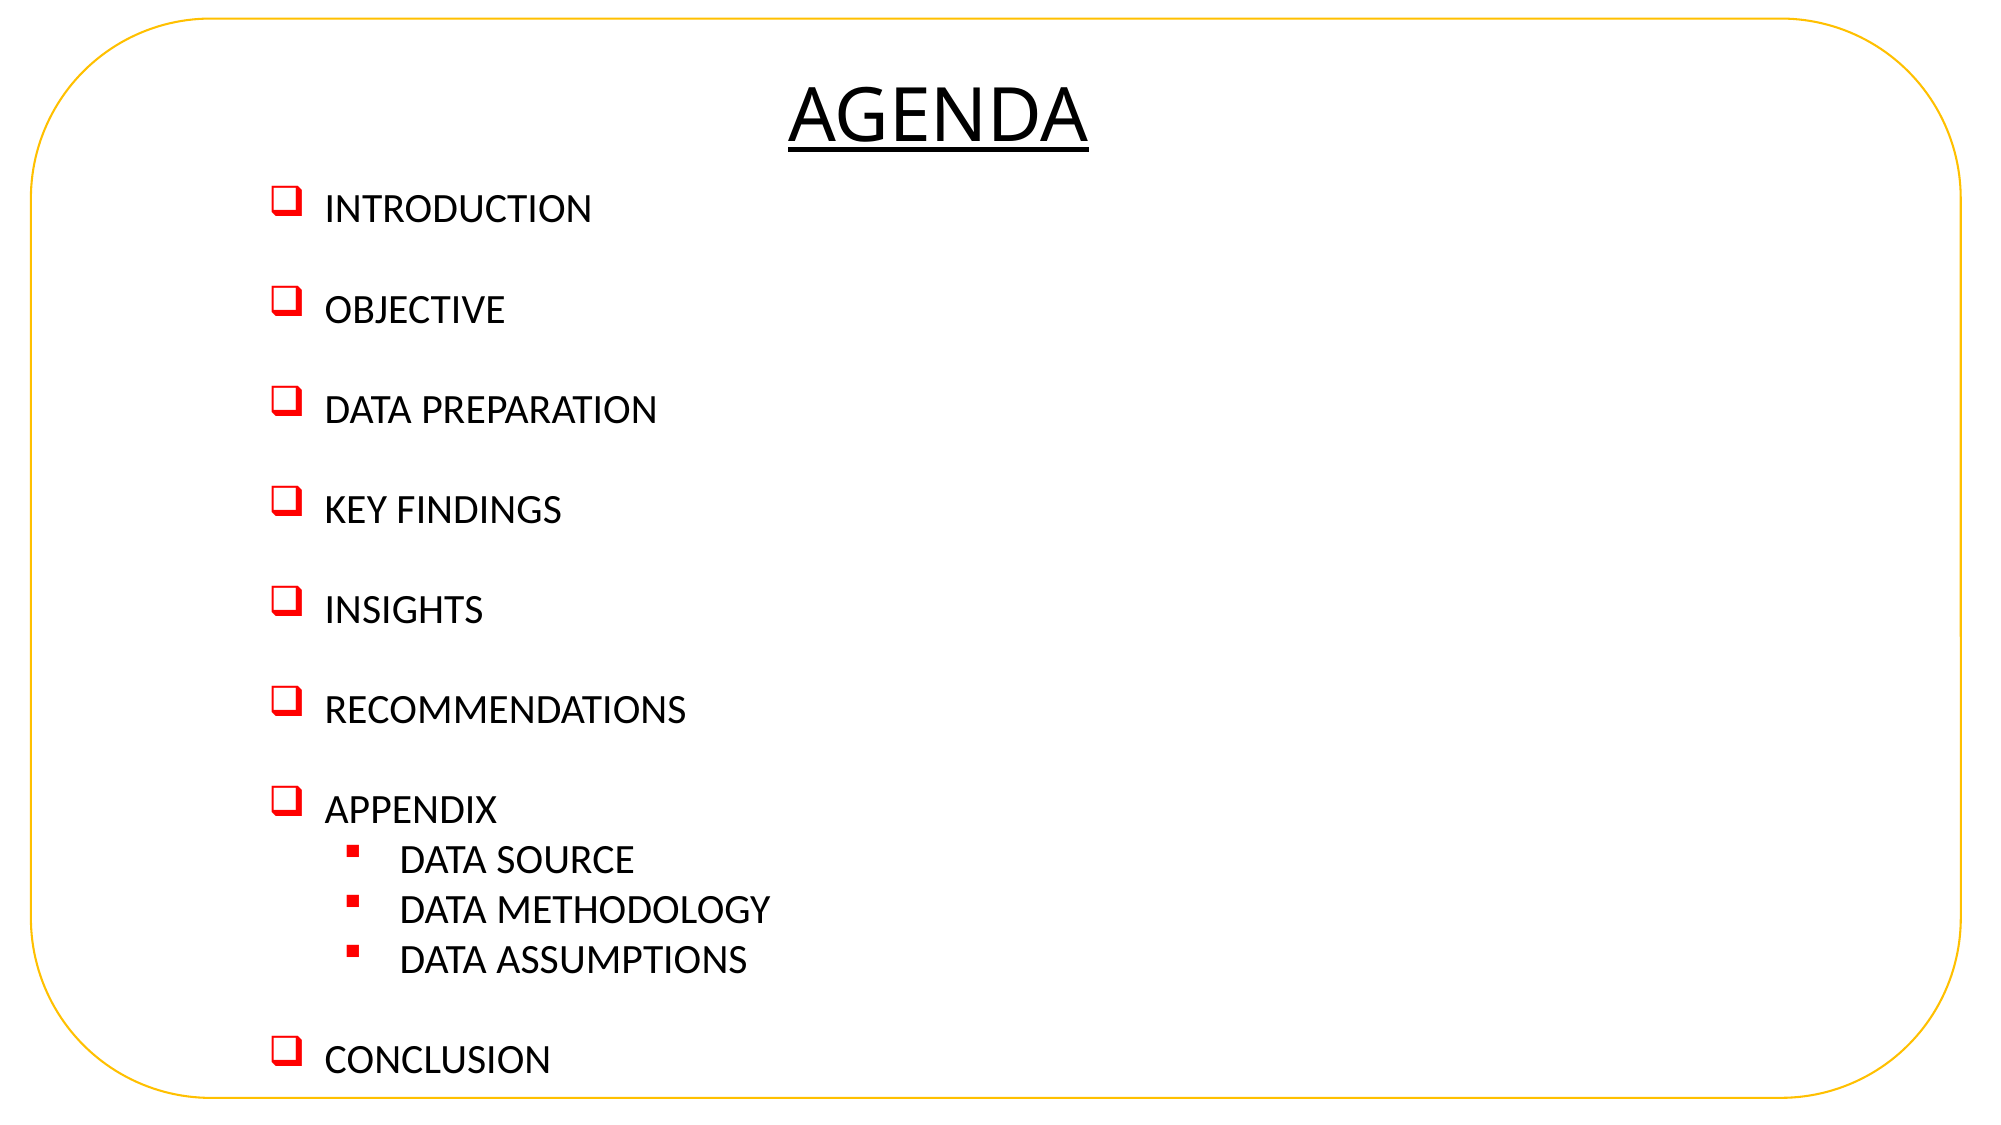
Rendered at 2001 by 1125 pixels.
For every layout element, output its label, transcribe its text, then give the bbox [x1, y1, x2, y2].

text_box INTRODUCTION OBJECTIVE DATA PREPARATION KEY FINDINGS INSIGHTS RECOMMENDATIONS APPENDIX DATA SOURCE DATA METHODOLOGY DATA ASSUMPTIONS CONCLUSION [253, 173, 1313, 1089]
text_box [29, 17, 1962, 1099]
